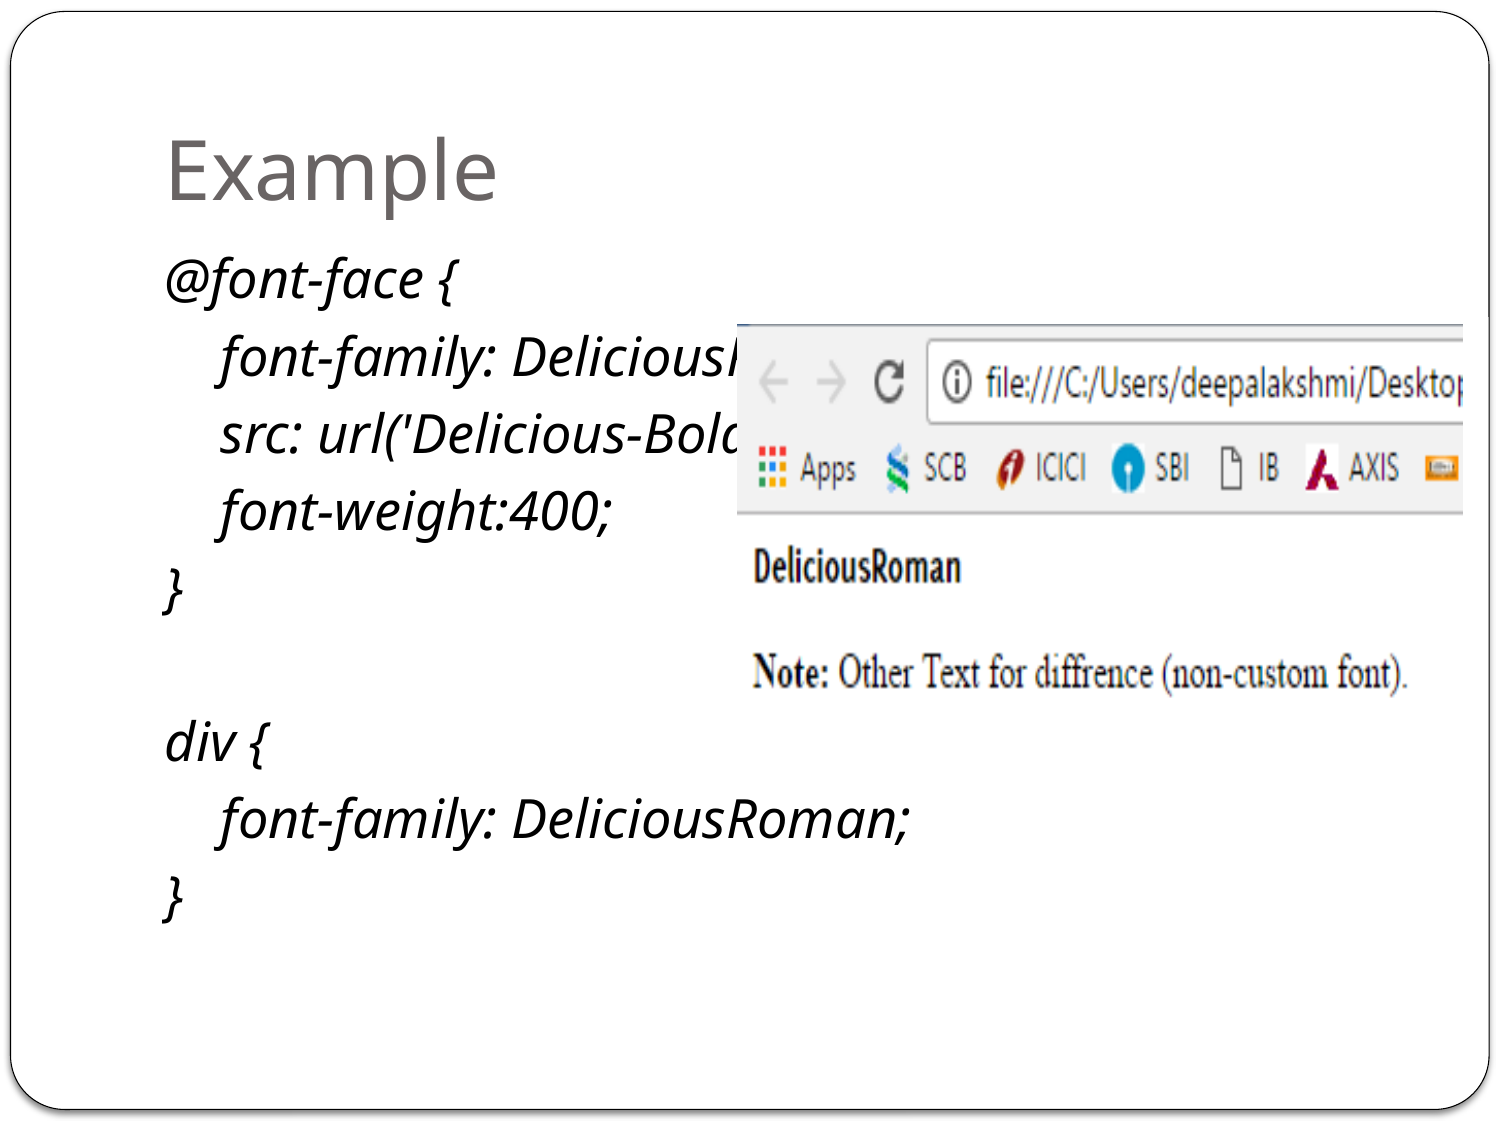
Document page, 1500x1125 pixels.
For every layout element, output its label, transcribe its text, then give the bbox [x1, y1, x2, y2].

title Example [150, 45, 1425, 233]
picture [737, 324, 1463, 738]
list @font-face { font-family: DeliciousRoman; src: url('Delicious-Bold.otf'); font-weight:400; } div { font-family: DeliciousRoman; } [150, 237, 1425, 988]
